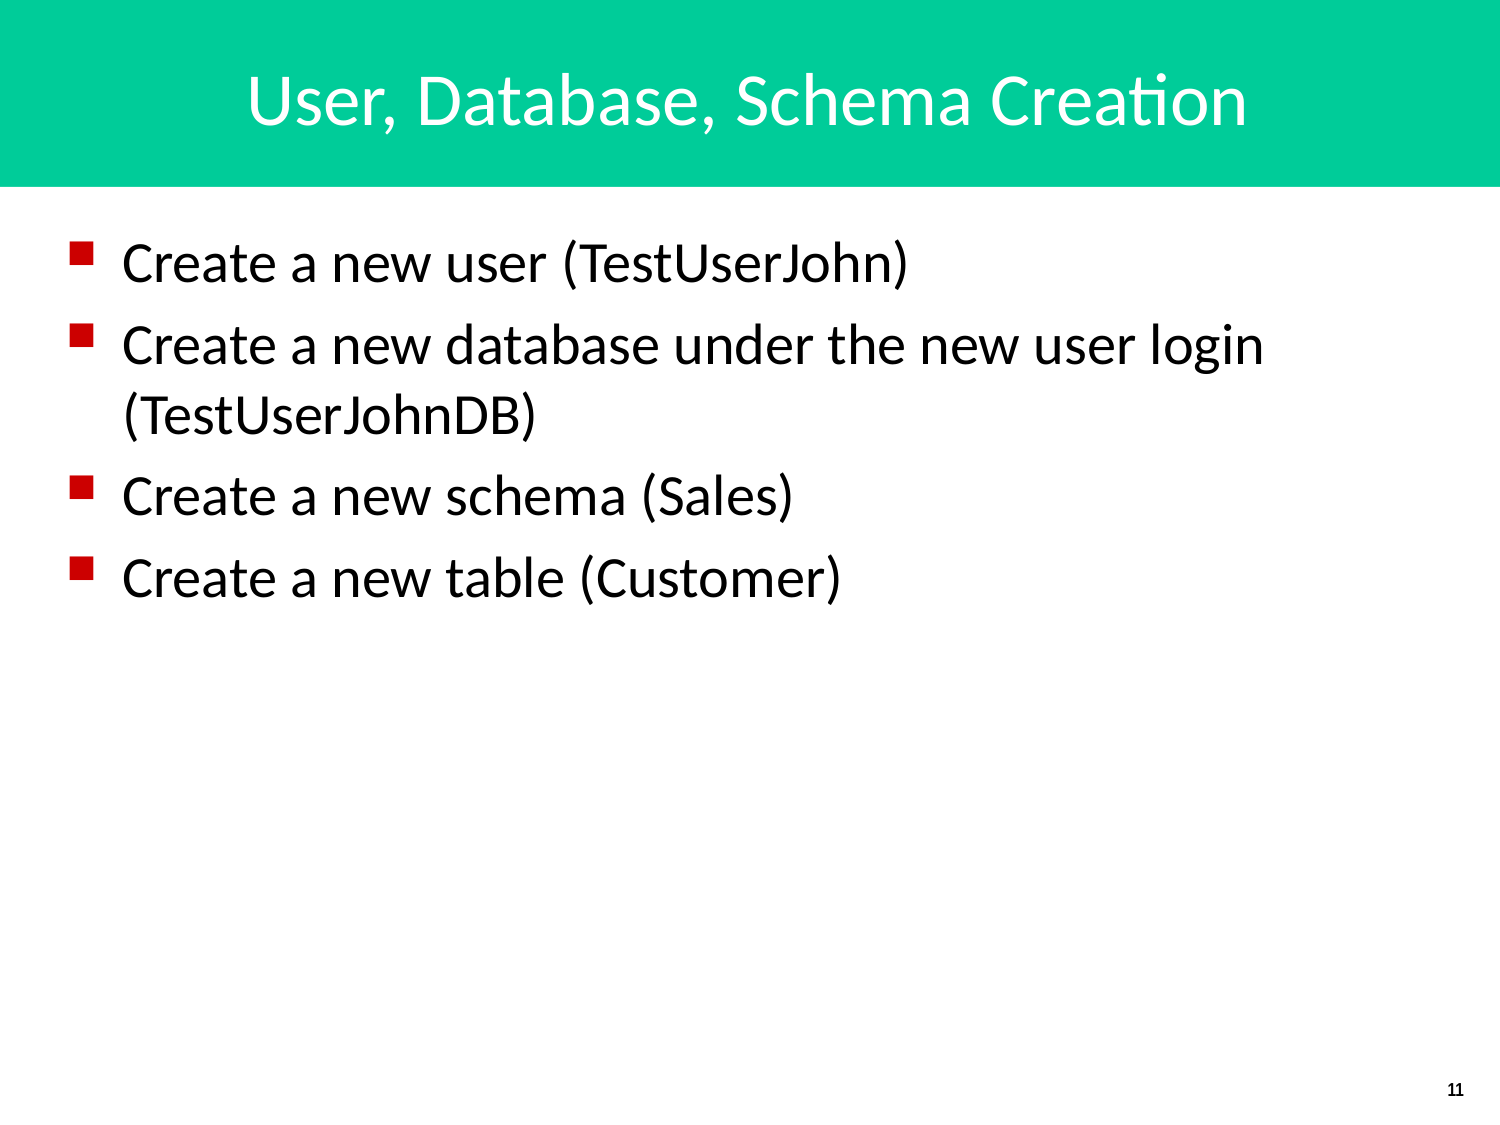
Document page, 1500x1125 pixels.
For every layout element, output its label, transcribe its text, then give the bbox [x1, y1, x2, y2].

title User, Database, Schema Creation [51, 8, 1446, 184]
list Create a new user (TestUserJohn) Create a new database under the new user login (TestUserJohnDB) Create a new schema (Sales) Create a new table (Customer) [51, 216, 1446, 1053]
